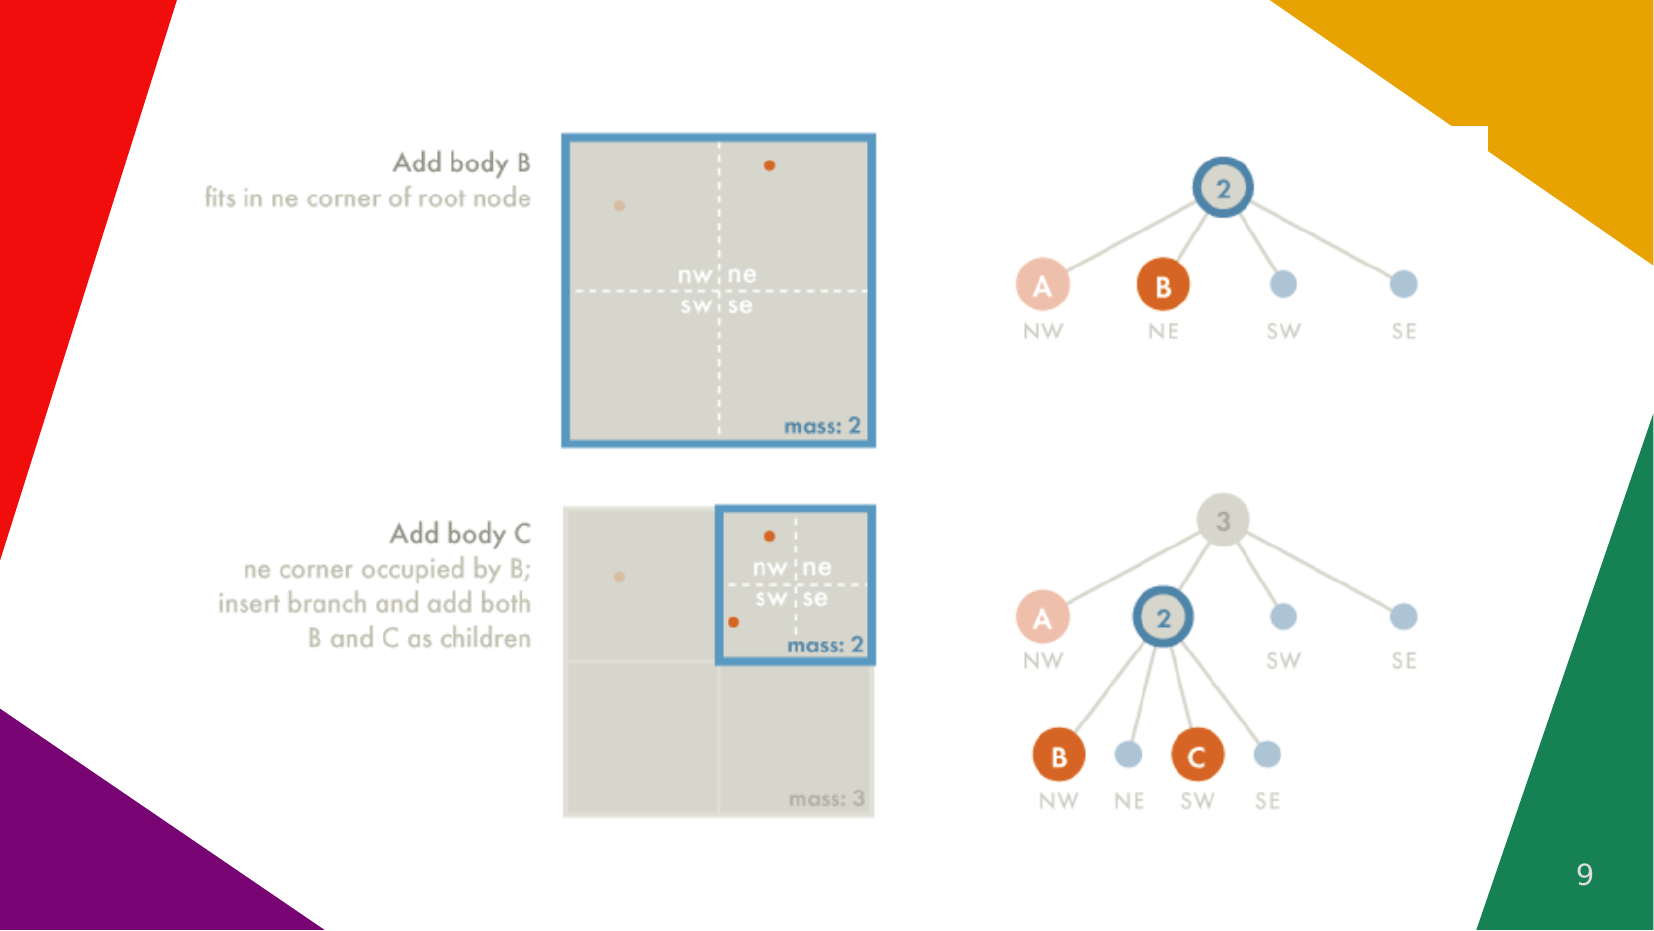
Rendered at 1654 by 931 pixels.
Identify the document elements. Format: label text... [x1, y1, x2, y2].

slide_number 9 [1210, 856, 1595, 916]
picture [176, 125, 1489, 827]
